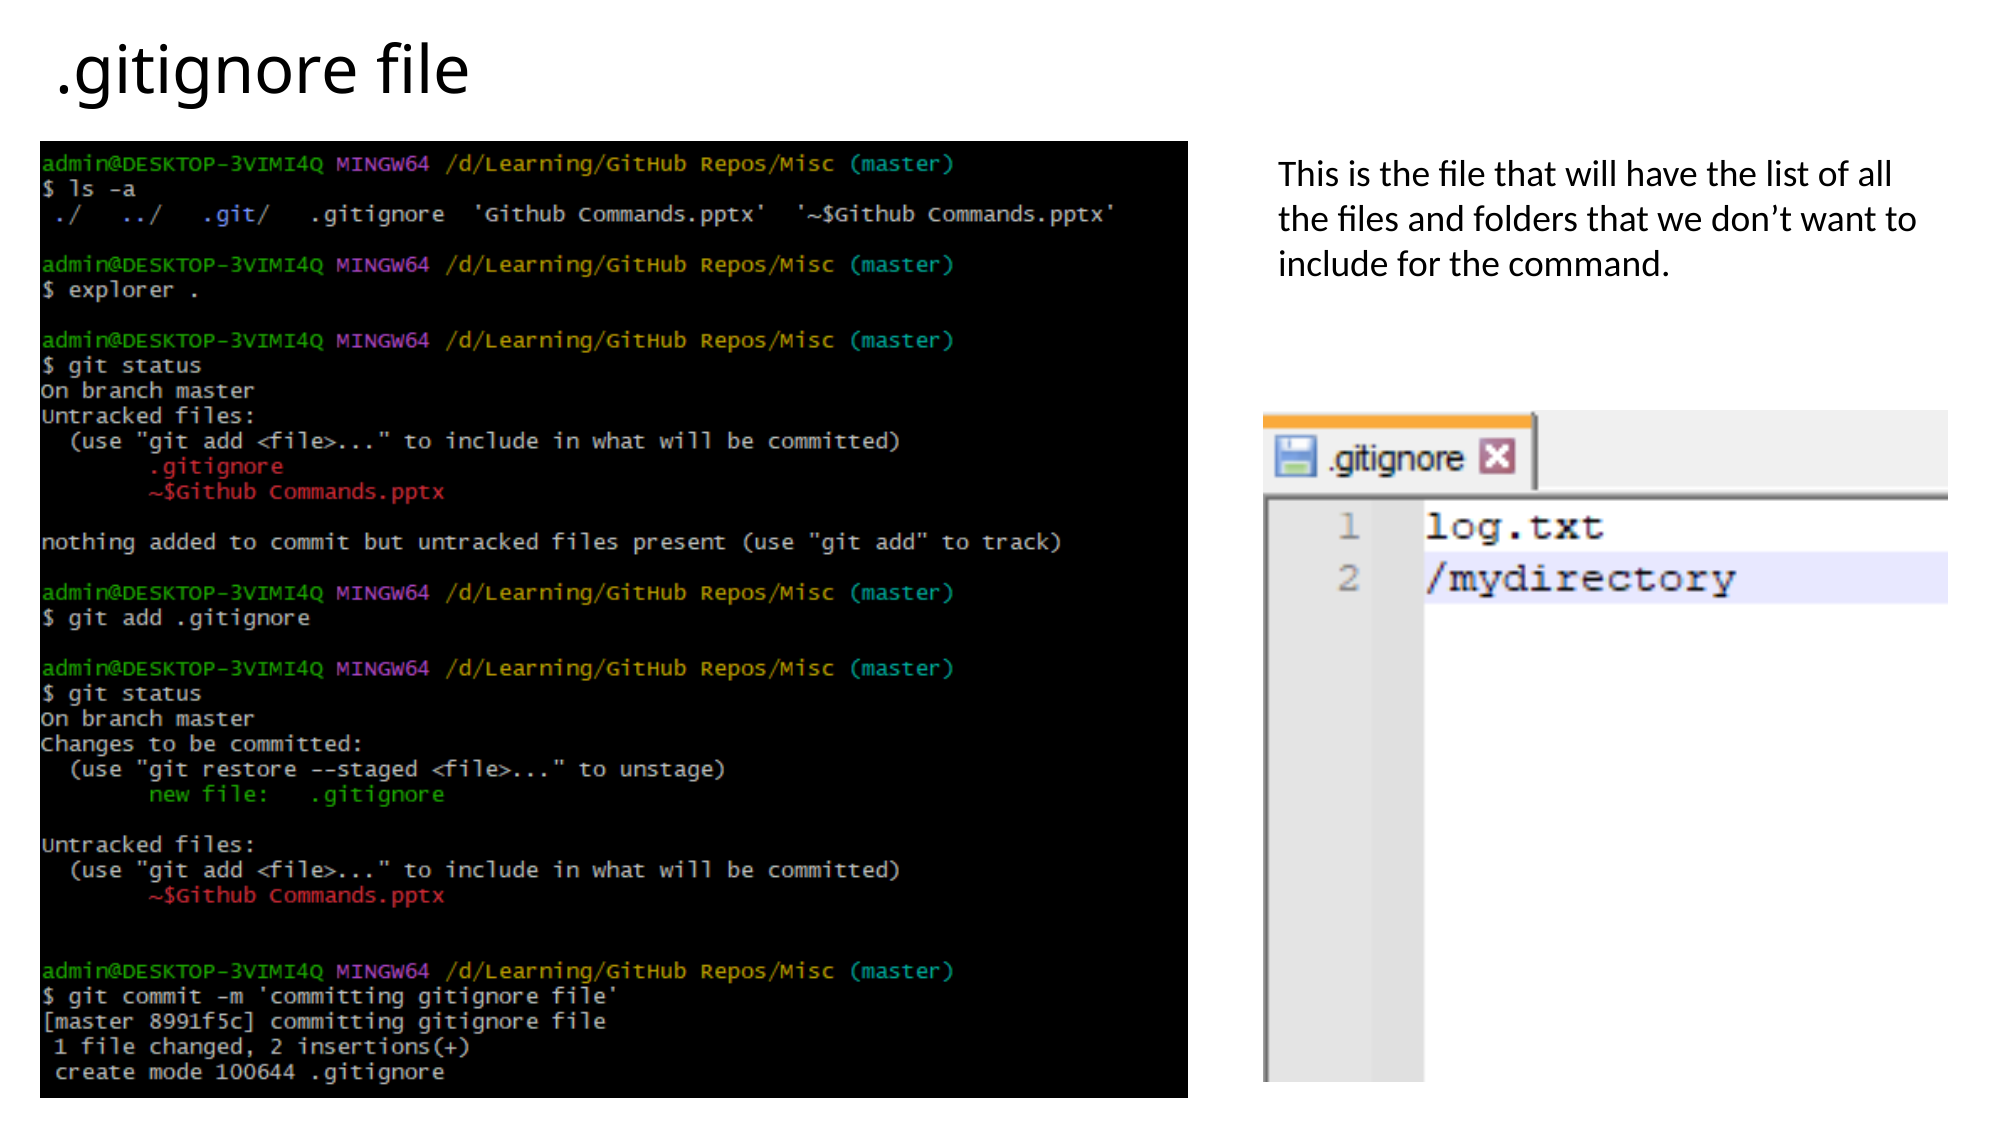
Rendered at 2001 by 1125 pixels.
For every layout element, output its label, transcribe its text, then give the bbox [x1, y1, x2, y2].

text_box .gitignore file [40, 42, 1766, 102]
picture [40, 141, 1188, 1098]
picture [1263, 410, 1948, 1082]
